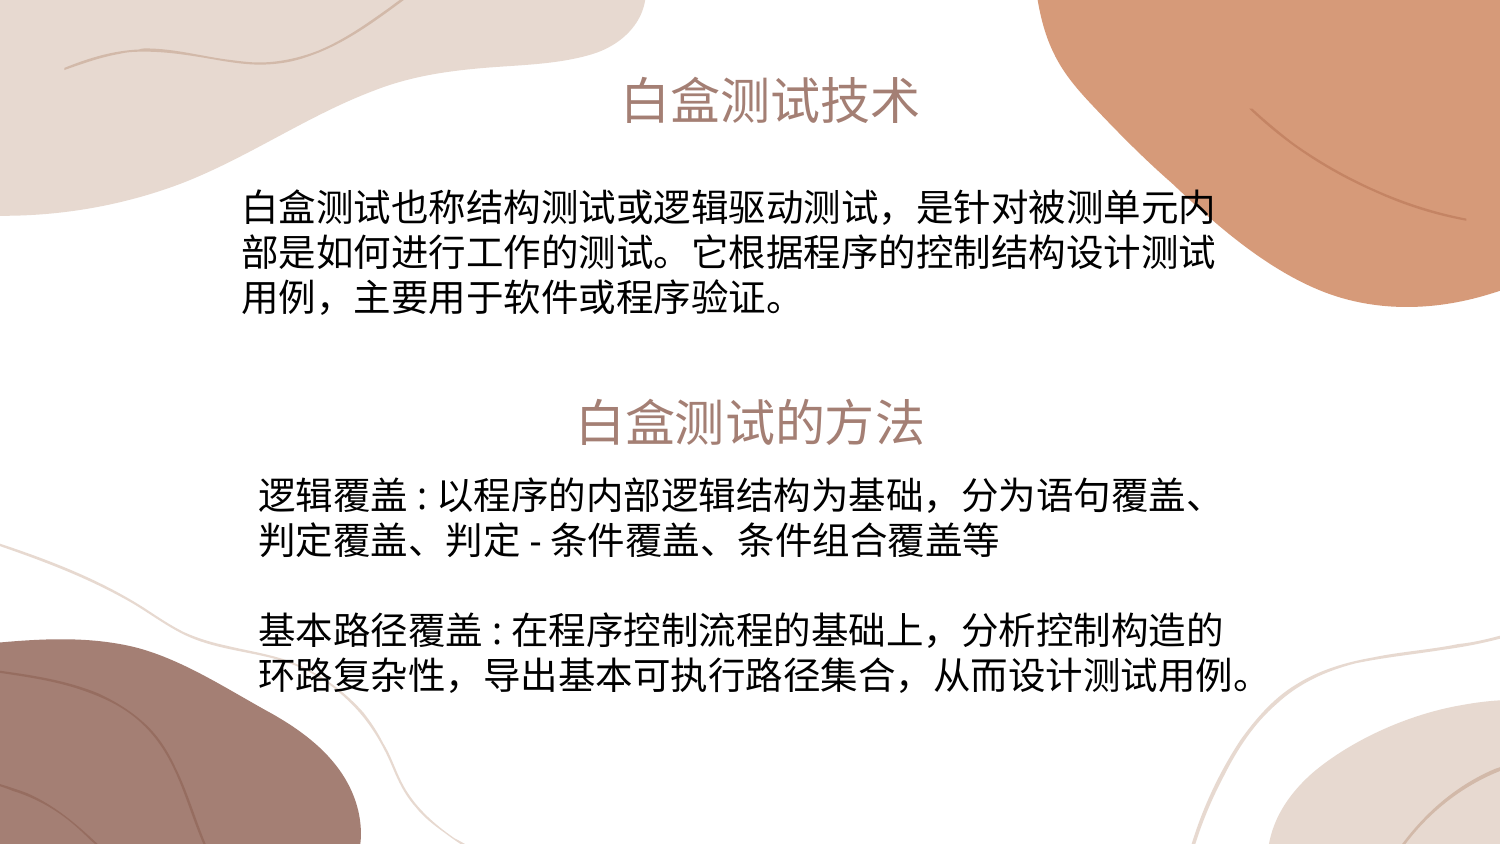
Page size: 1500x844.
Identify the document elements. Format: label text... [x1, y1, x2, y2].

text_box 逻辑覆盖:以程序的内部逻辑结构为基础，分为语句覆盖、判定覆盖、判定-条件覆盖、条件组合覆盖等 基本路径覆盖:在程序控制流程的基础上，分析控制构造的环路复杂性，导出基本可执行路径集合，从而设计测试用例。 [243, 464, 1274, 705]
text_box 白盒测试也称结构测试或逻辑驱动测试，是针对被测单元内部是如何进行工作的测试。它根据程序的控制结构设计测试用例，主要用于软件或程序验证。 [226, 176, 1257, 326]
text_box 白盒测试技术 [570, 62, 972, 137]
text_box 白盒测试的方法 [549, 383, 951, 459]
